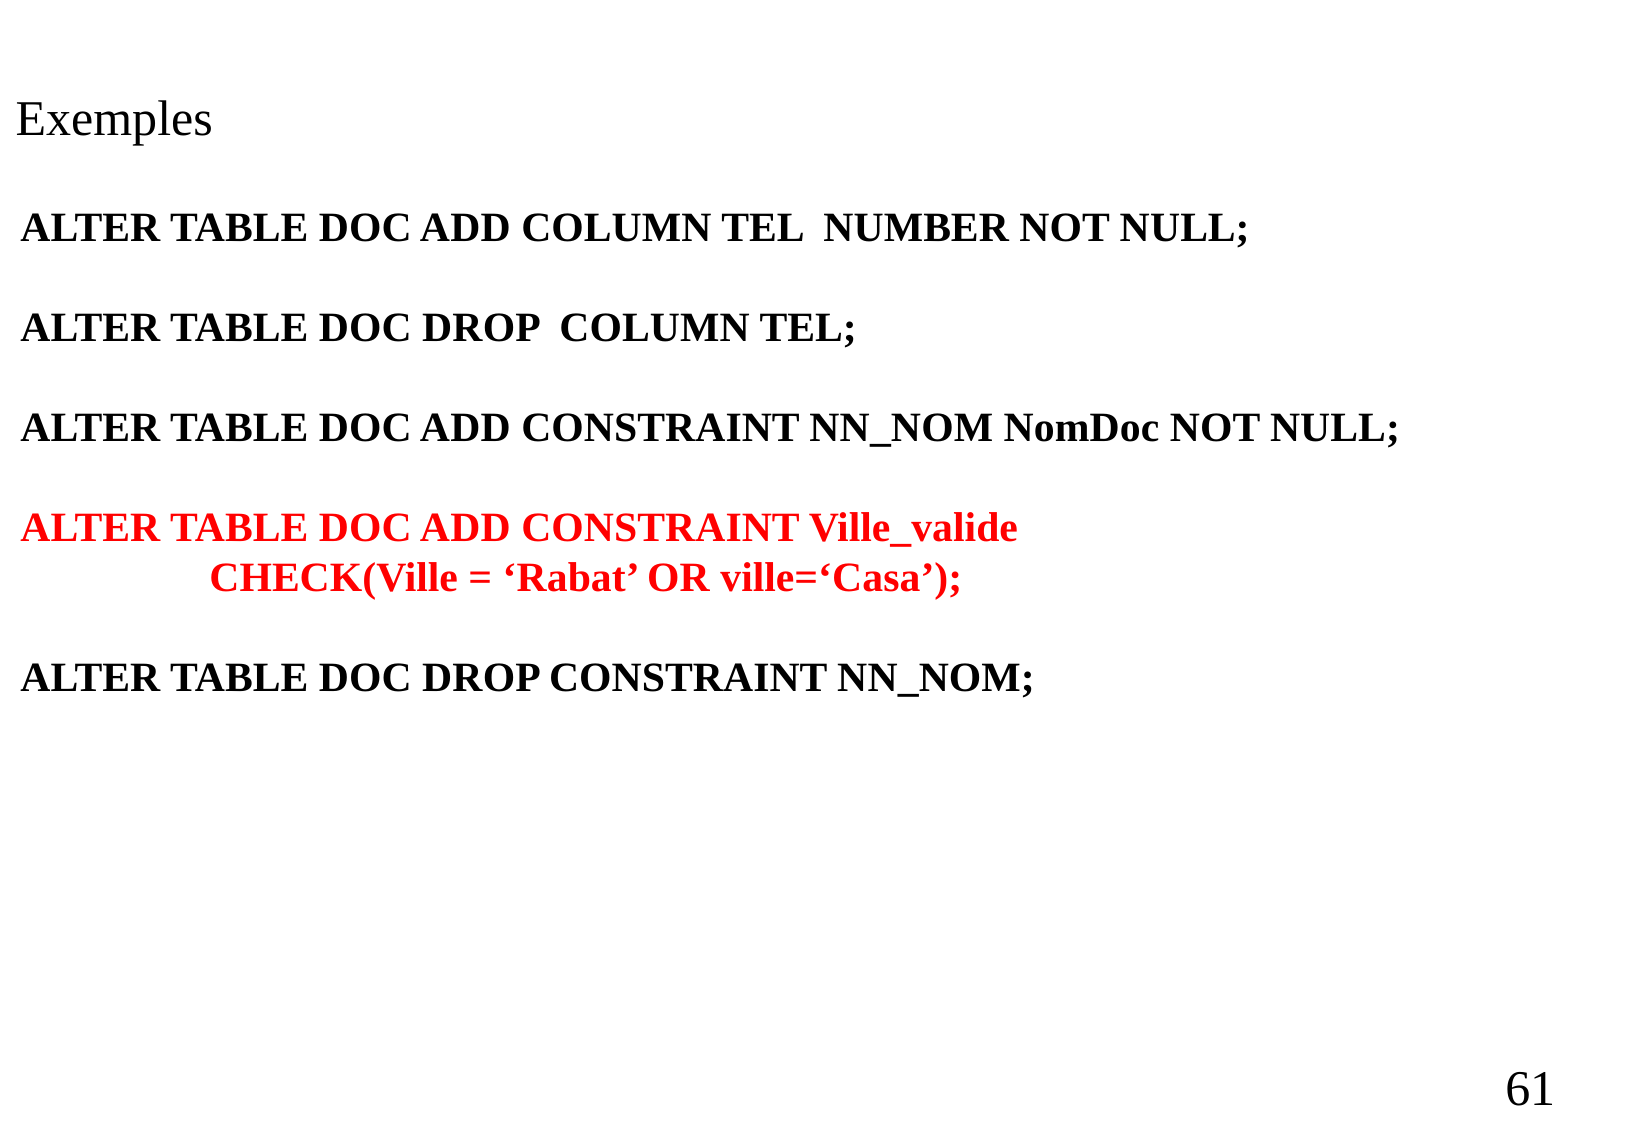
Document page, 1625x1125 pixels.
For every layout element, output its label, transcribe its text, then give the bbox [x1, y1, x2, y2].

text_box 61 [1490, 1048, 1625, 1123]
text_box Exemples [0, 78, 229, 153]
text_box ALTER TABLE DOC ADD COLUMN TEL NUMBER NOT NULL; ALTER TABLE DOC DROP COLUMN TEL; ALTER TABLE DOC ADD CONSTRAINT NN_NOM NomDoc NOT NULL; ALTER TABLE DOC ADD CONSTRAINT Ville_valide CHECK(Ville = ‘Rabat’ OR ville=‘Casa’); ALTER TABLE DOC DROP CONSTRAINT NN_NOM; [5, 192, 1416, 708]
